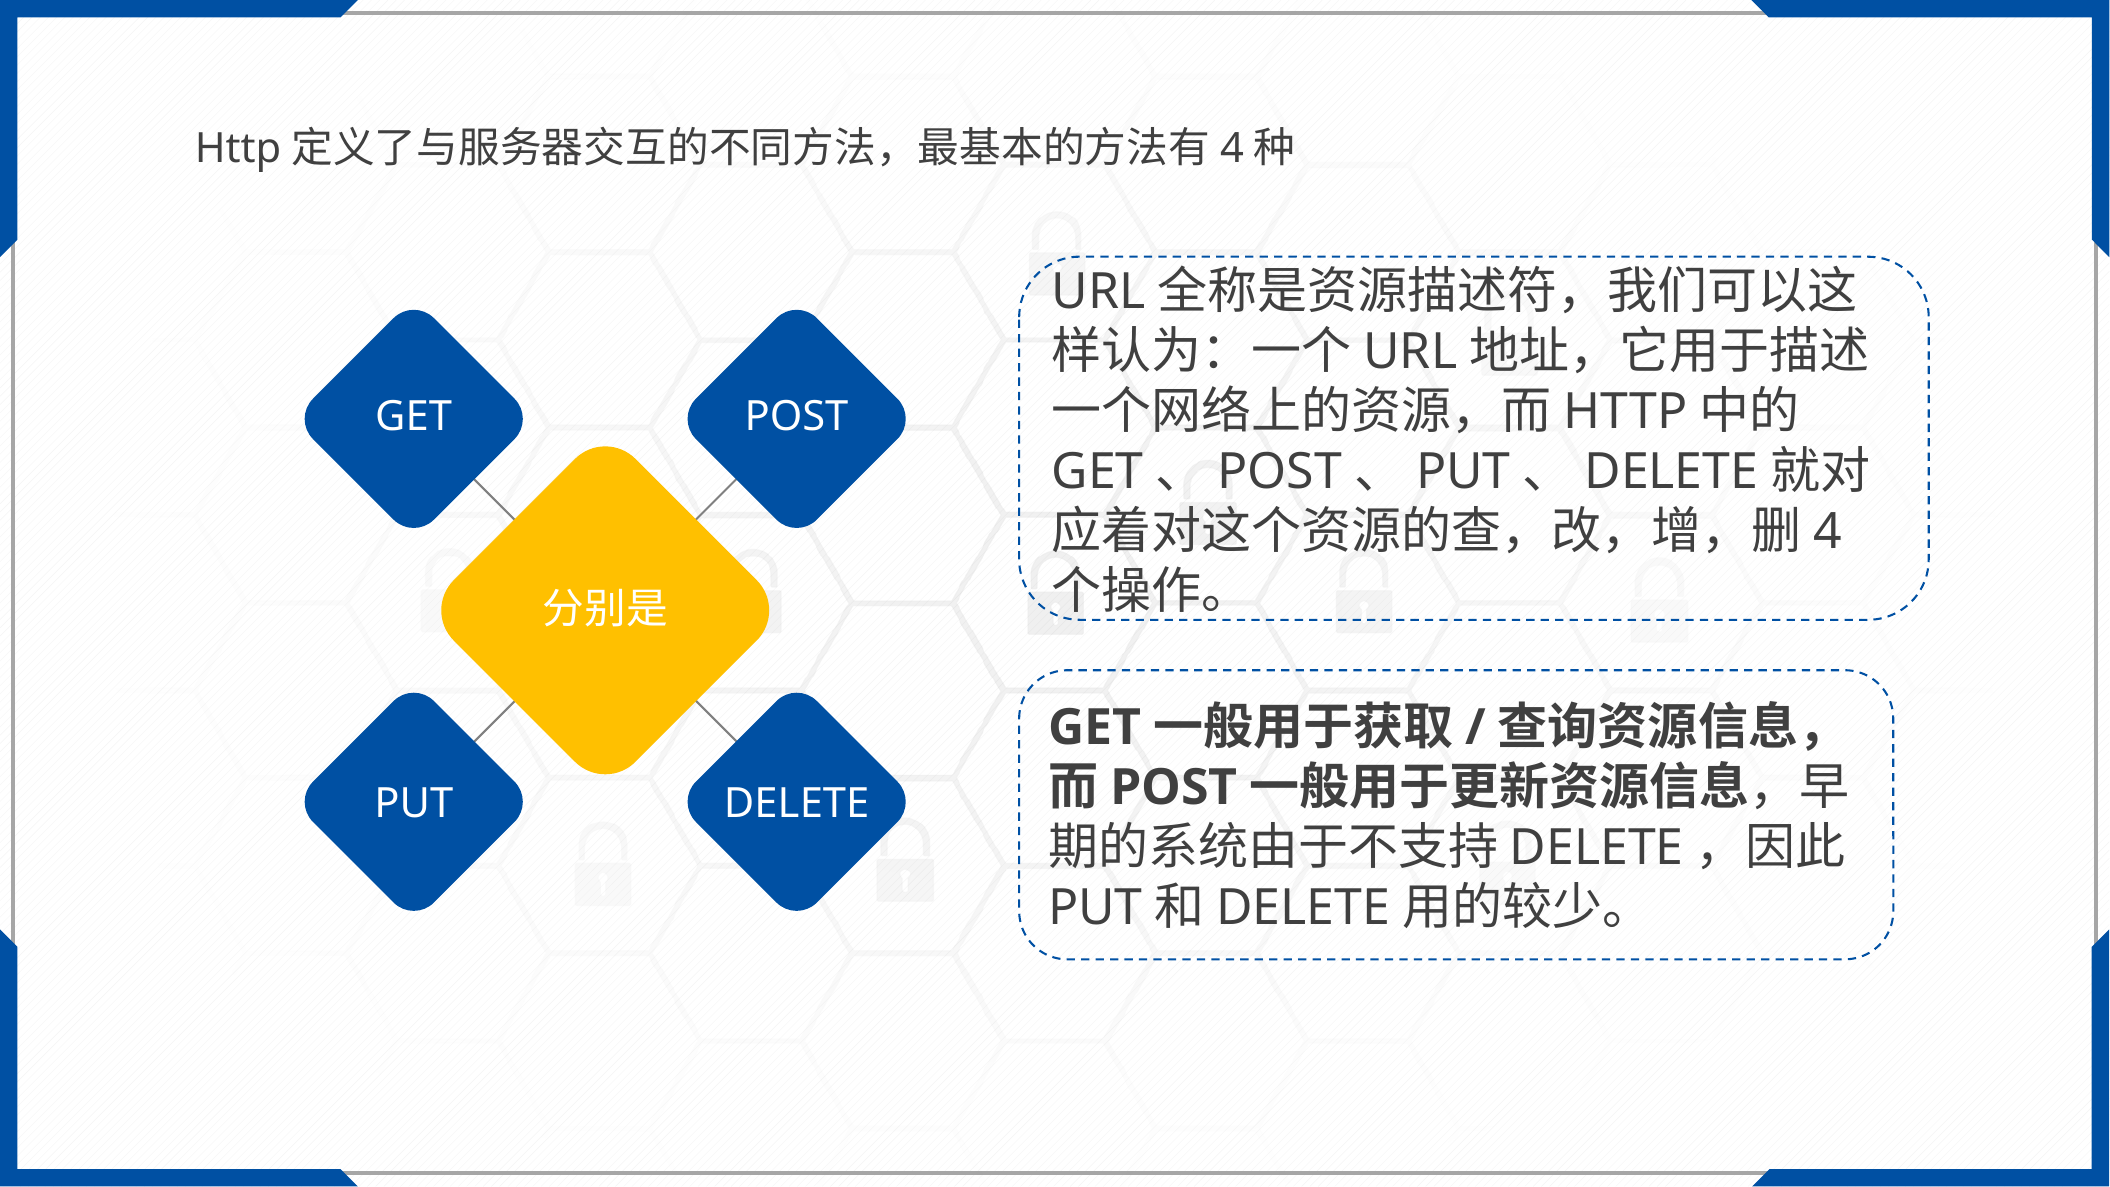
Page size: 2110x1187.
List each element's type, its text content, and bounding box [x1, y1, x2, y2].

text_box URL全称是资源描述符，我们可以这样认为：一个URL地址，它用于描述一个网络上的资源，而HTTP中的GET、POST、PUT、DELETE就对应着对这个资源的查，改，增，删4个操作。 [1018, 255, 1930, 621]
picture [80, 0, 2029, 1187]
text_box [310, 333, 900, 888]
text_box Http定义了与服务器交互的不同方法，最基本的方法有4种 [180, 113, 1929, 178]
text_box GET一般用于获取/查询资源信息，而POST一般用于更新资源信息，早期的系统由于不支持DELETE，因此PUT和DELETE用的较少。 [1018, 669, 1895, 961]
